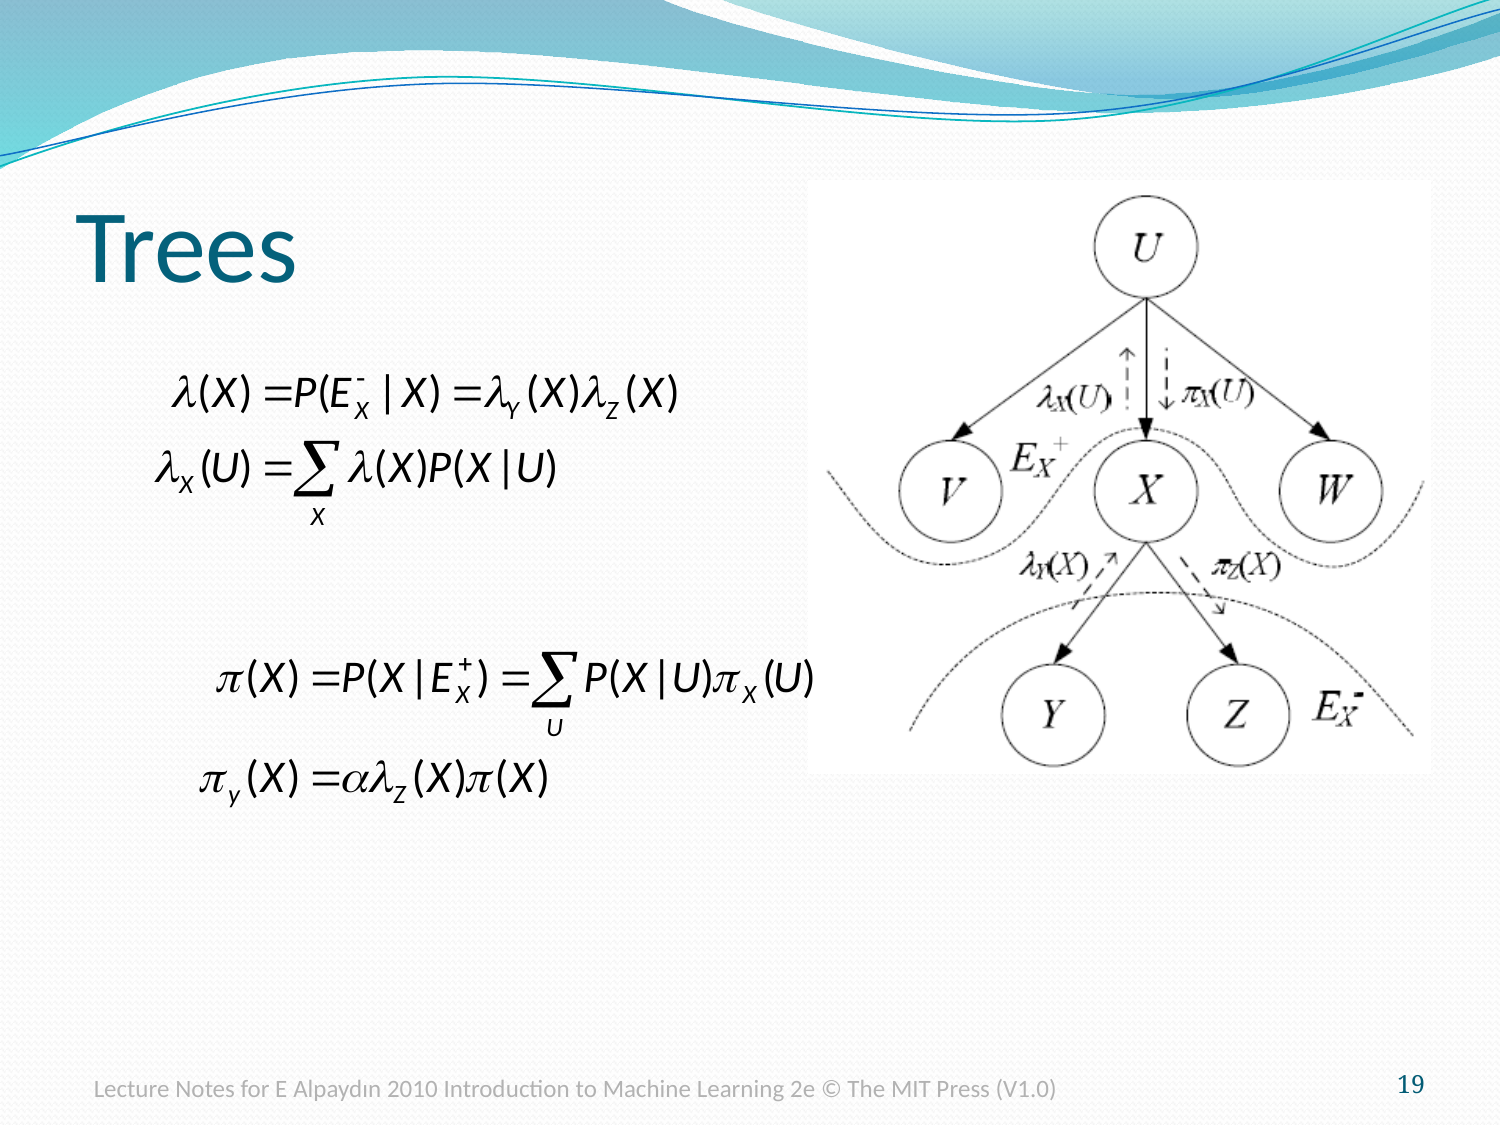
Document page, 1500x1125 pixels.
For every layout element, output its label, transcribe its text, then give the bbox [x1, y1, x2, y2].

footer Lecture Notes for E Alpaydın 2010 Introduction to Machine Learning 2e © The MIT Press (V1.0) [93, 1042, 1254, 1103]
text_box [146, 359, 685, 535]
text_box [193, 643, 823, 819]
picture [808, 180, 1431, 774]
slide_number 19 [1299, 1042, 1425, 1103]
title Trees [75, 115, 1425, 303]
